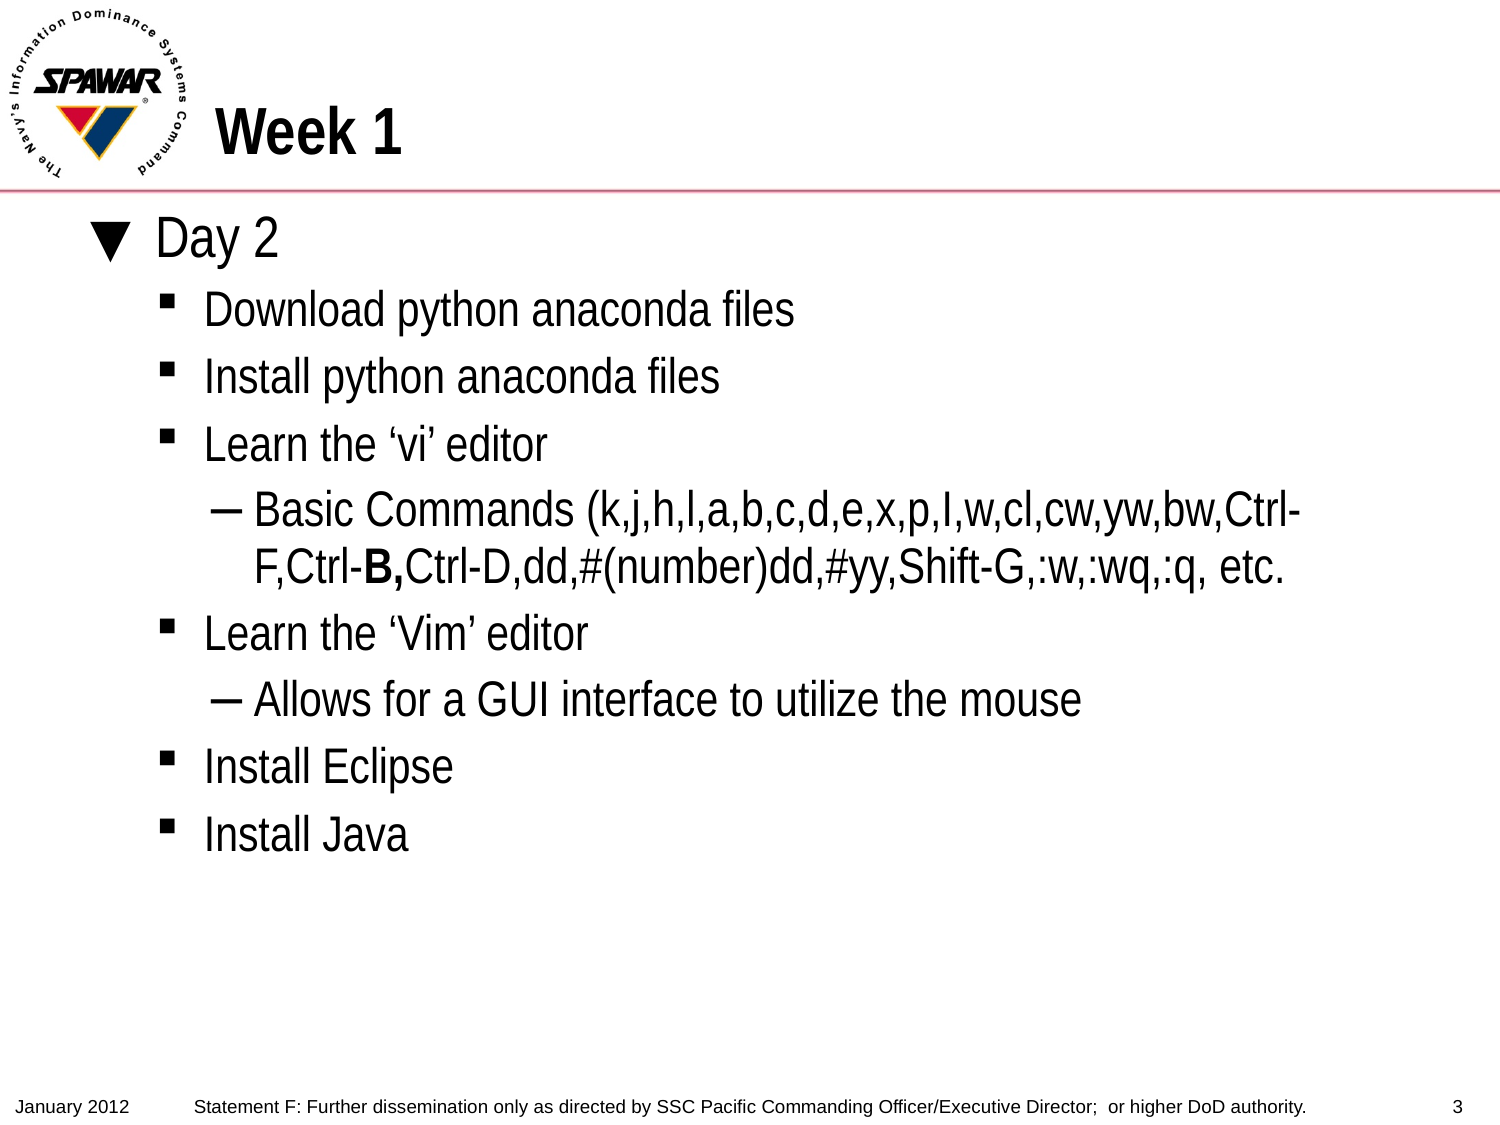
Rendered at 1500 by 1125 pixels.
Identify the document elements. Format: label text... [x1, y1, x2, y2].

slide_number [0, 1087, 163, 1125]
list Day 2 Download python anaconda files Install python anaconda files Learn the ‘vi’ editor Basic Commands (k,j,h,l,a,b,c,d,e,x,p,I,w,cl,cw,yw,bw,Ctrl-F,Ctrl-B,Ctrl-D,dd,#(number)dd,#yy,Shift-G,:w,:wq,:q, etc. Learn the ‘Vim’ editor Allows for a GUI interface to utilize the mouse Install Eclipse Install Java [74, 199, 1426, 1026]
picture [0, 187, 1500, 200]
title Week 1 [199, 32, 1426, 176]
picture [5, 4, 188, 183]
